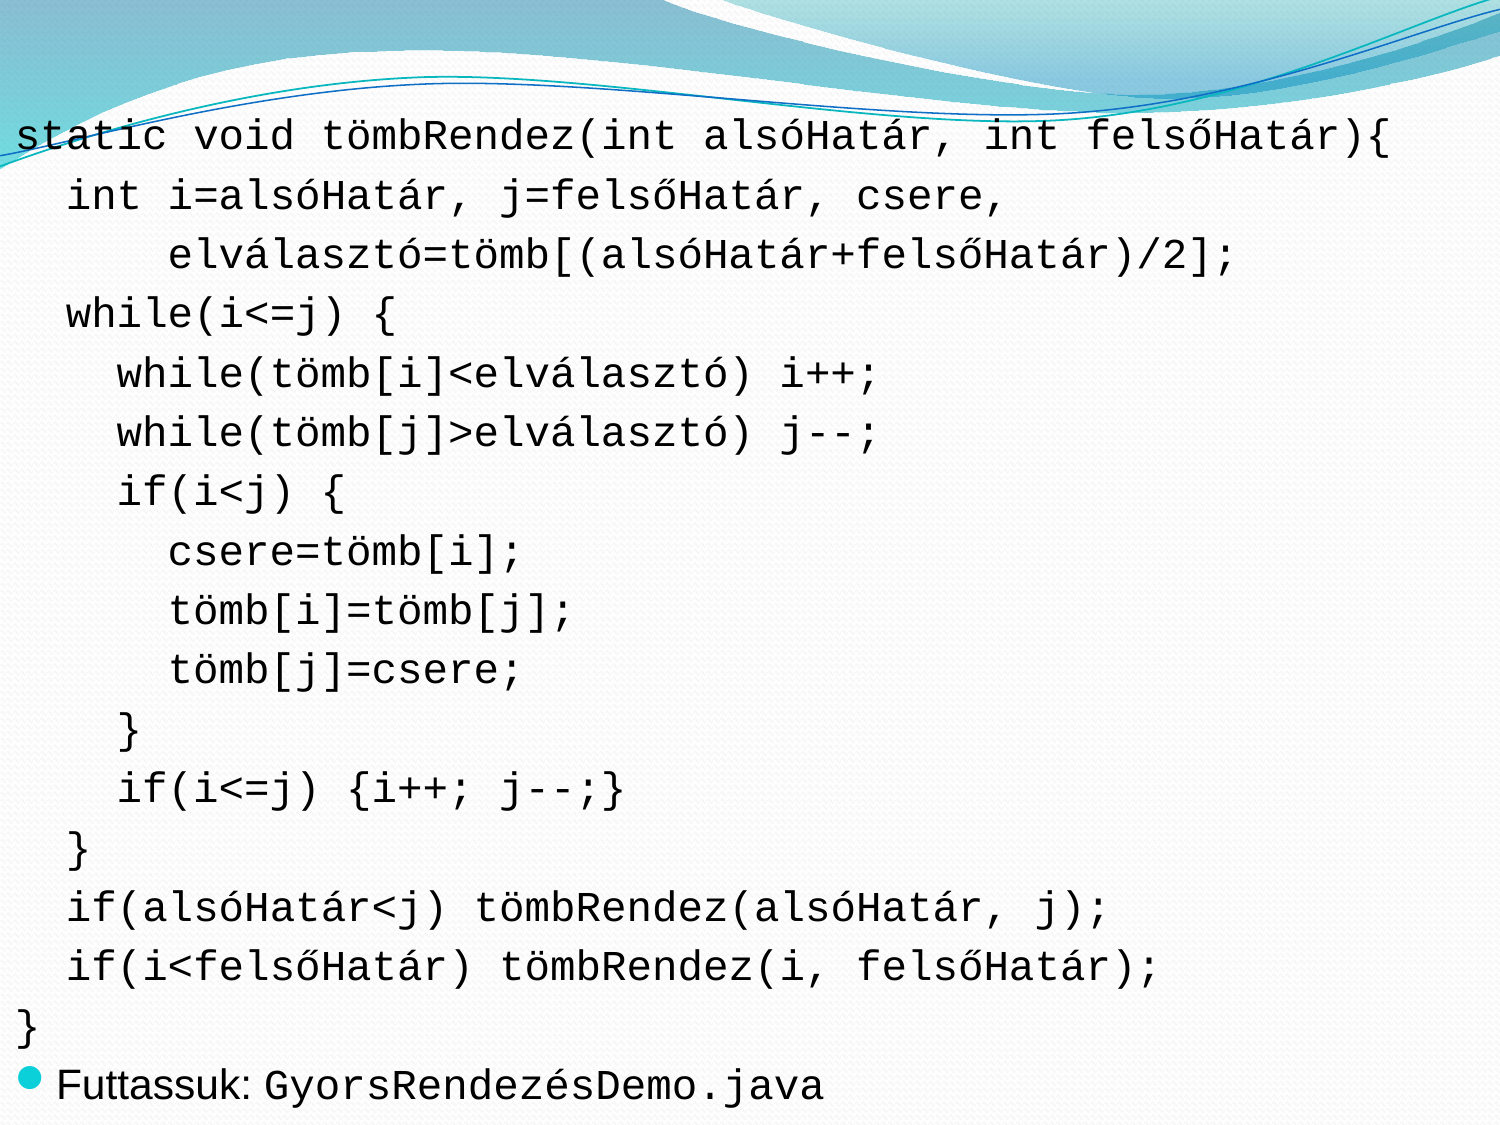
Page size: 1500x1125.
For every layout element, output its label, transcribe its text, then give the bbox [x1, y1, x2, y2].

list static void tömbRendez(int alsóHatár, int felsőHatár){ int i=alsóHatár, j=felsőHatár, csere, elválasztó=tömb[(alsóHatár+felsőHatár)/2]; while(i<=j) { while(tömb[i]<elválasztó) i++; while(tömb[j]>elválasztó) j--; if(i<j) { csere=tömb[i]; tömb[i]=tömb[j]; tömb[j]=csere; } if(i<=j) {i++; j--;} } if(alsóHatár<j) tömbRendez(alsóHatár, j); if(i<felsőHatár) tömbRendez(i, felsőHatár); } Futtassuk: GyorsRendezésDemo.java [0, 99, 1500, 1125]
